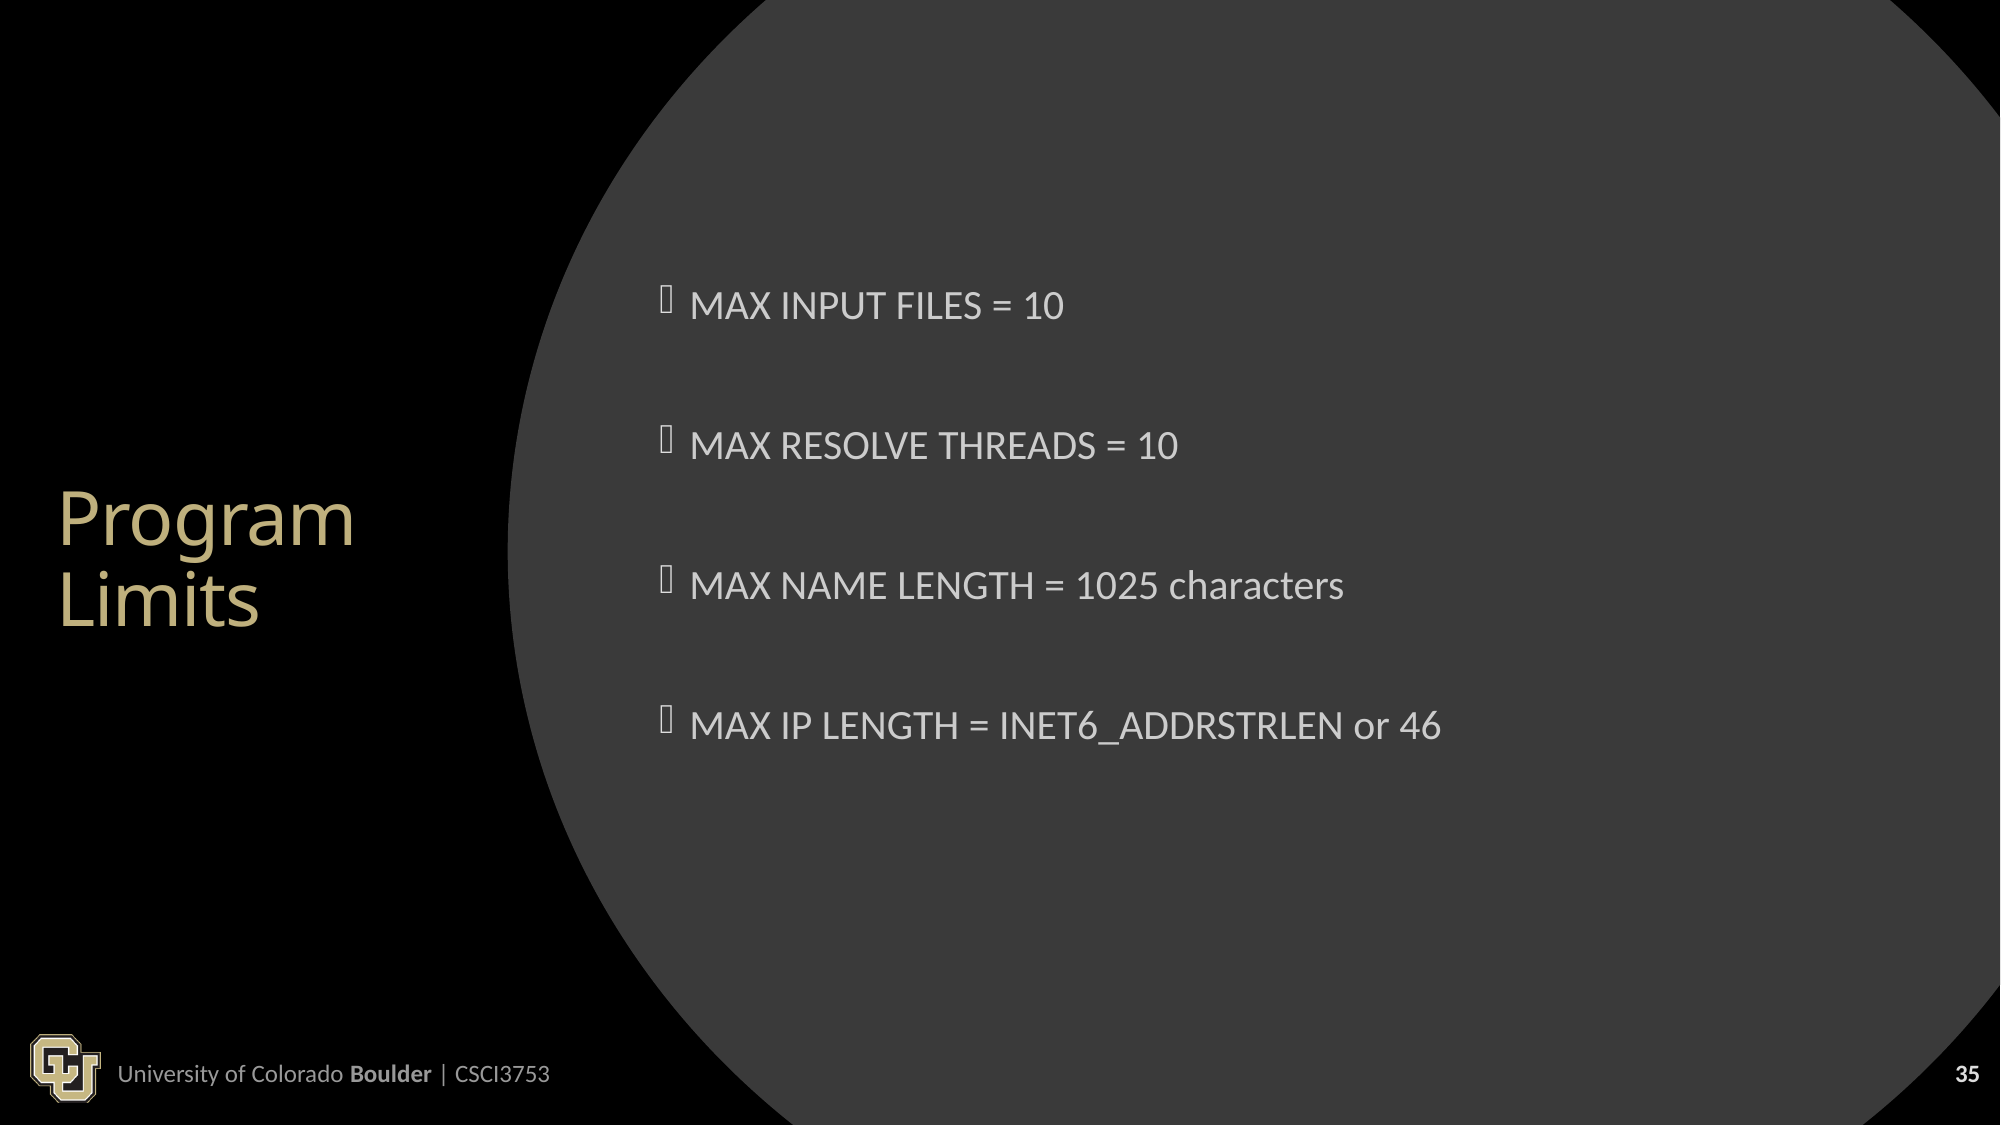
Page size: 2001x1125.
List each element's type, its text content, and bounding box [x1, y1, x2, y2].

slide_number 35 [1744, 1042, 1996, 1103]
title Program Limits [41, 184, 525, 940]
list MAX INPUT FILES = 10 MAX RESOLVE THREADS = 10 MAX NAME LENGTH = 1025 characters MAX IP LENGTH = INET6_ADDRSTRLEN or 46 [644, 82, 1933, 1021]
footer University of Colorado Boulder | CSCI3753 [102, 1042, 1605, 1103]
